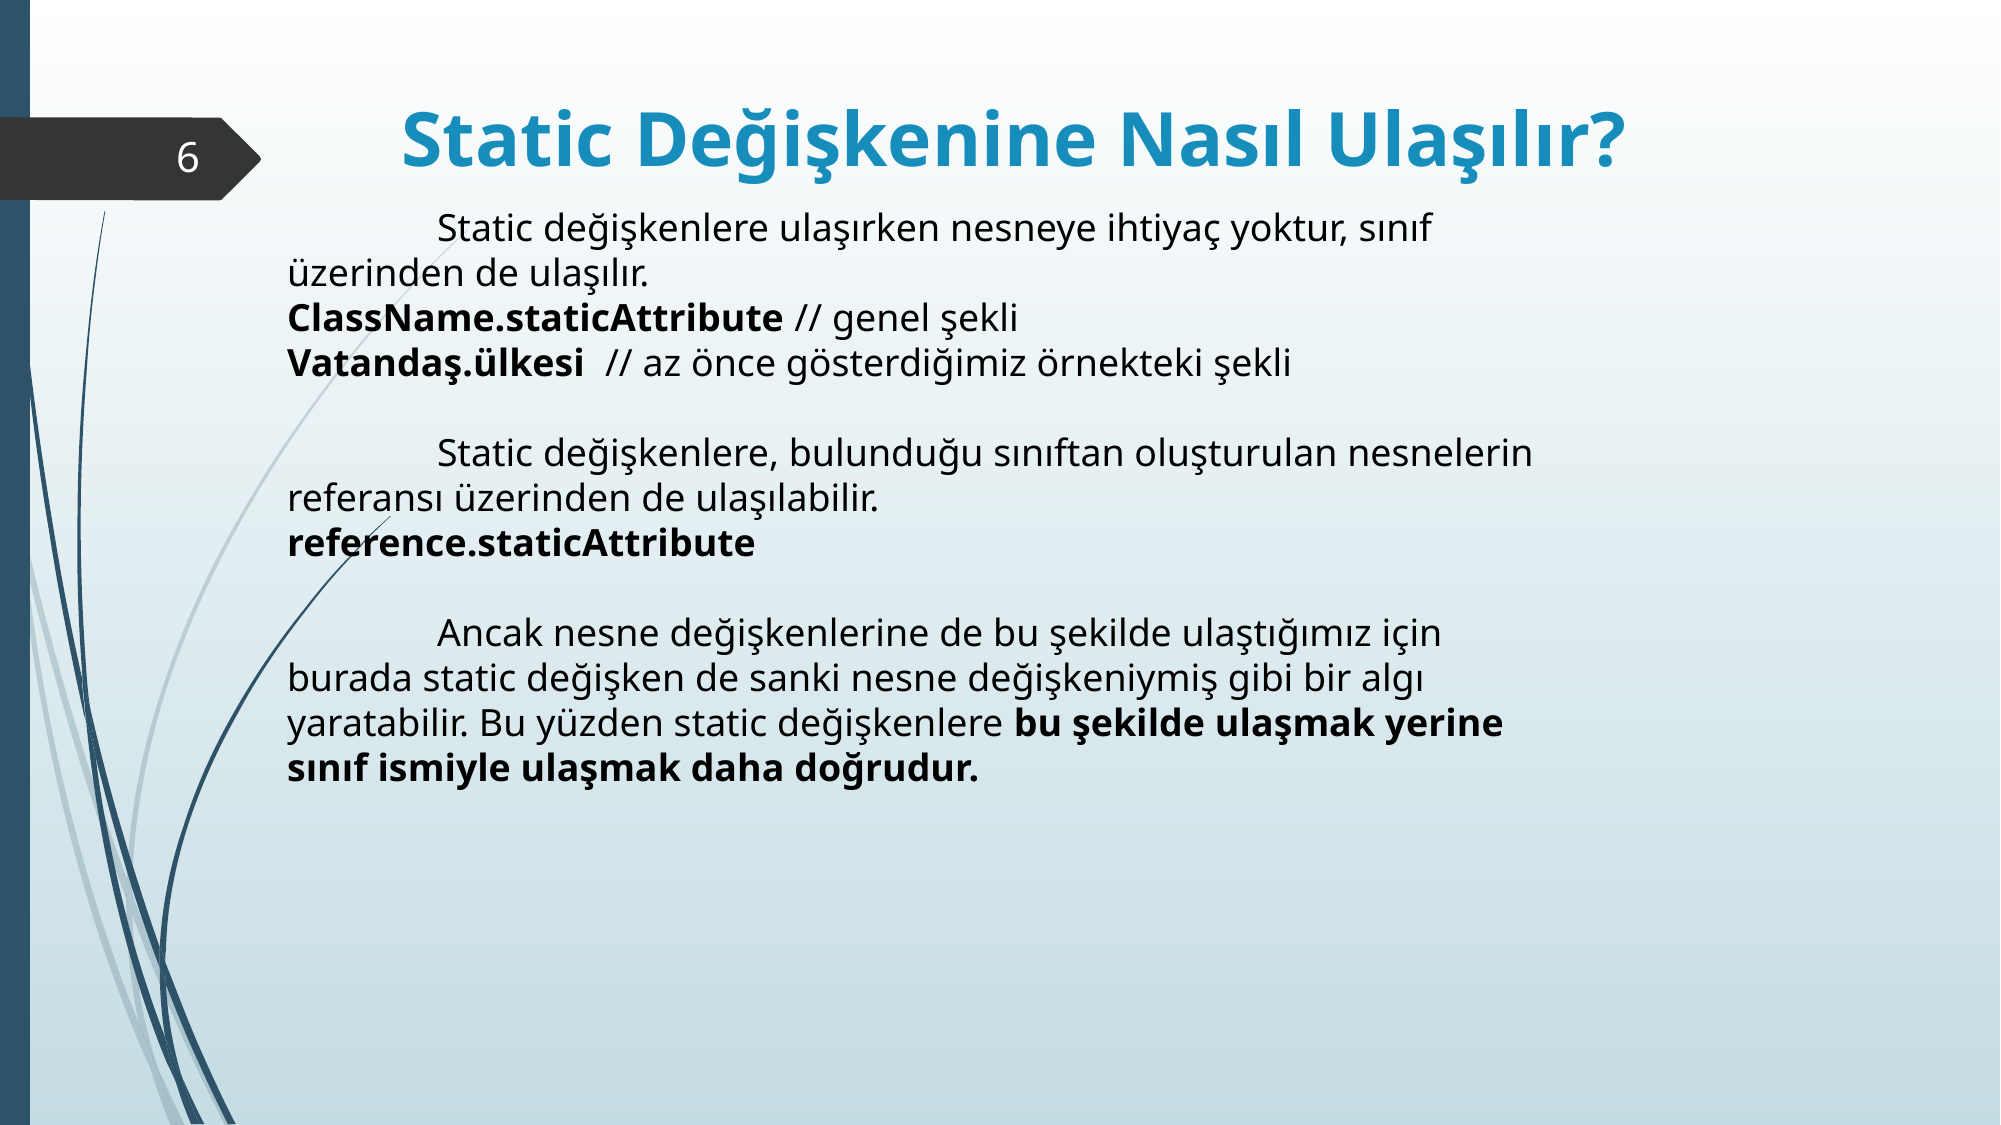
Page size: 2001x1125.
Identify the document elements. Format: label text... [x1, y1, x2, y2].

list Static değişkenlere ulaşırken nesneye ihtiyaç yoktur, sınıf üzerinden de ulaşılır. ClassName.staticAttribute // genel şekli Vatandaş.ülkesi // az önce gösterdiğimiz örnekteki şekli Static değişkenlere, bulunduğu sınıftan oluşturulan nesnelerin referansı üzerinden de ulaşılabilir. reference.staticAttribute Ancak nesne değişkenlerine de bu şekilde ulaştığımız için burada static değişken de sanki nesne değişkeniymiş gibi bir algı yaratabilir. Bu yüzden static değişkenlere bu şekilde ulaşmak yerine sınıf ismiyle ulaşmak daha doğrudur. [272, 196, 1560, 1009]
title Static Değişkenine Nasıl Ulaşılır? [215, 84, 1815, 252]
slide_number 6 [87, 129, 216, 190]
